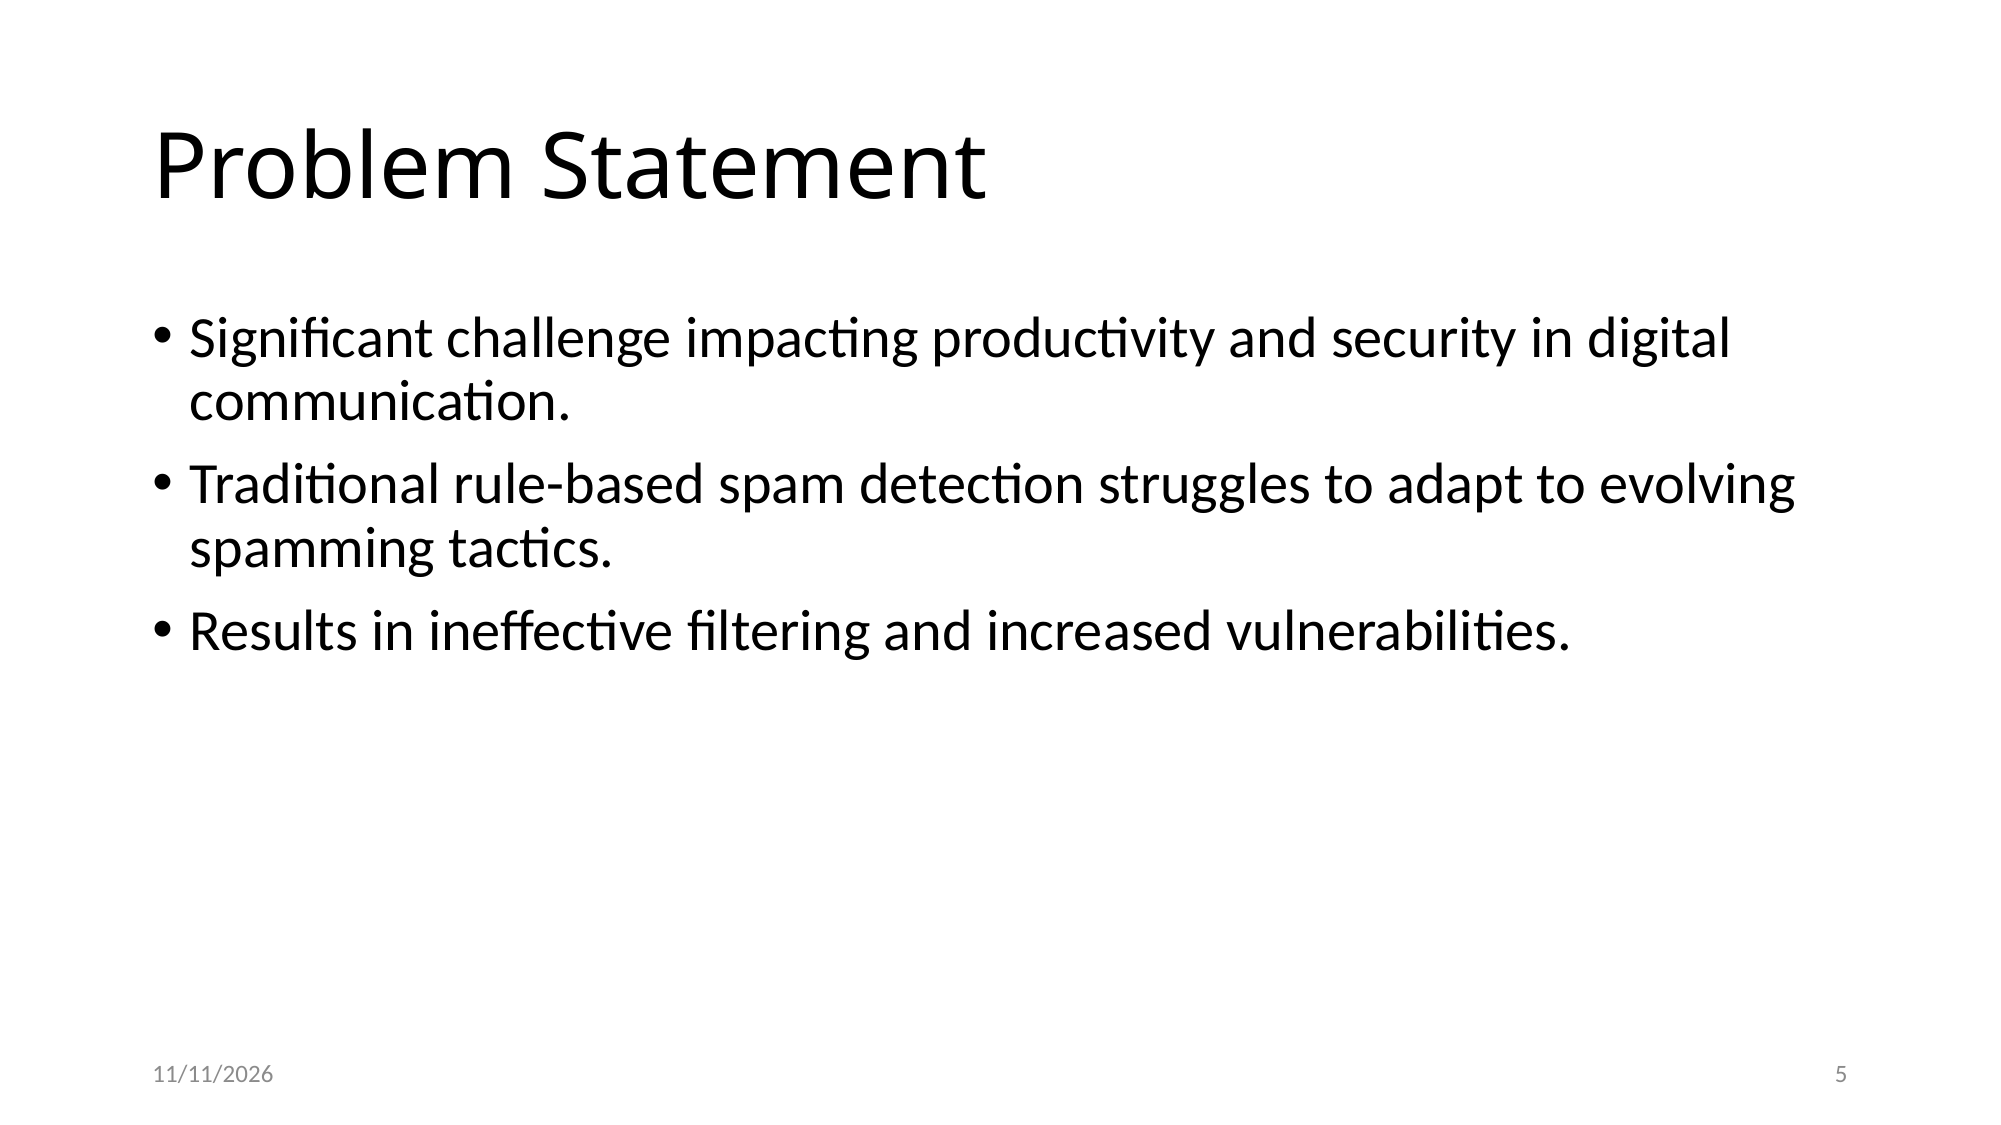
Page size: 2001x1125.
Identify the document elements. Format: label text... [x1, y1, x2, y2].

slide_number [137, 1042, 588, 1103]
slide_number 5 [1412, 1042, 1863, 1103]
title Problem Statement [137, 59, 1863, 278]
list Significant challenge impacting productivity and security in digital communication. Traditional rule-based spam detection struggles to adapt to evolving spamming tactics. Results in ineffective filtering and increased vulnerabilities. [137, 299, 1863, 1014]
